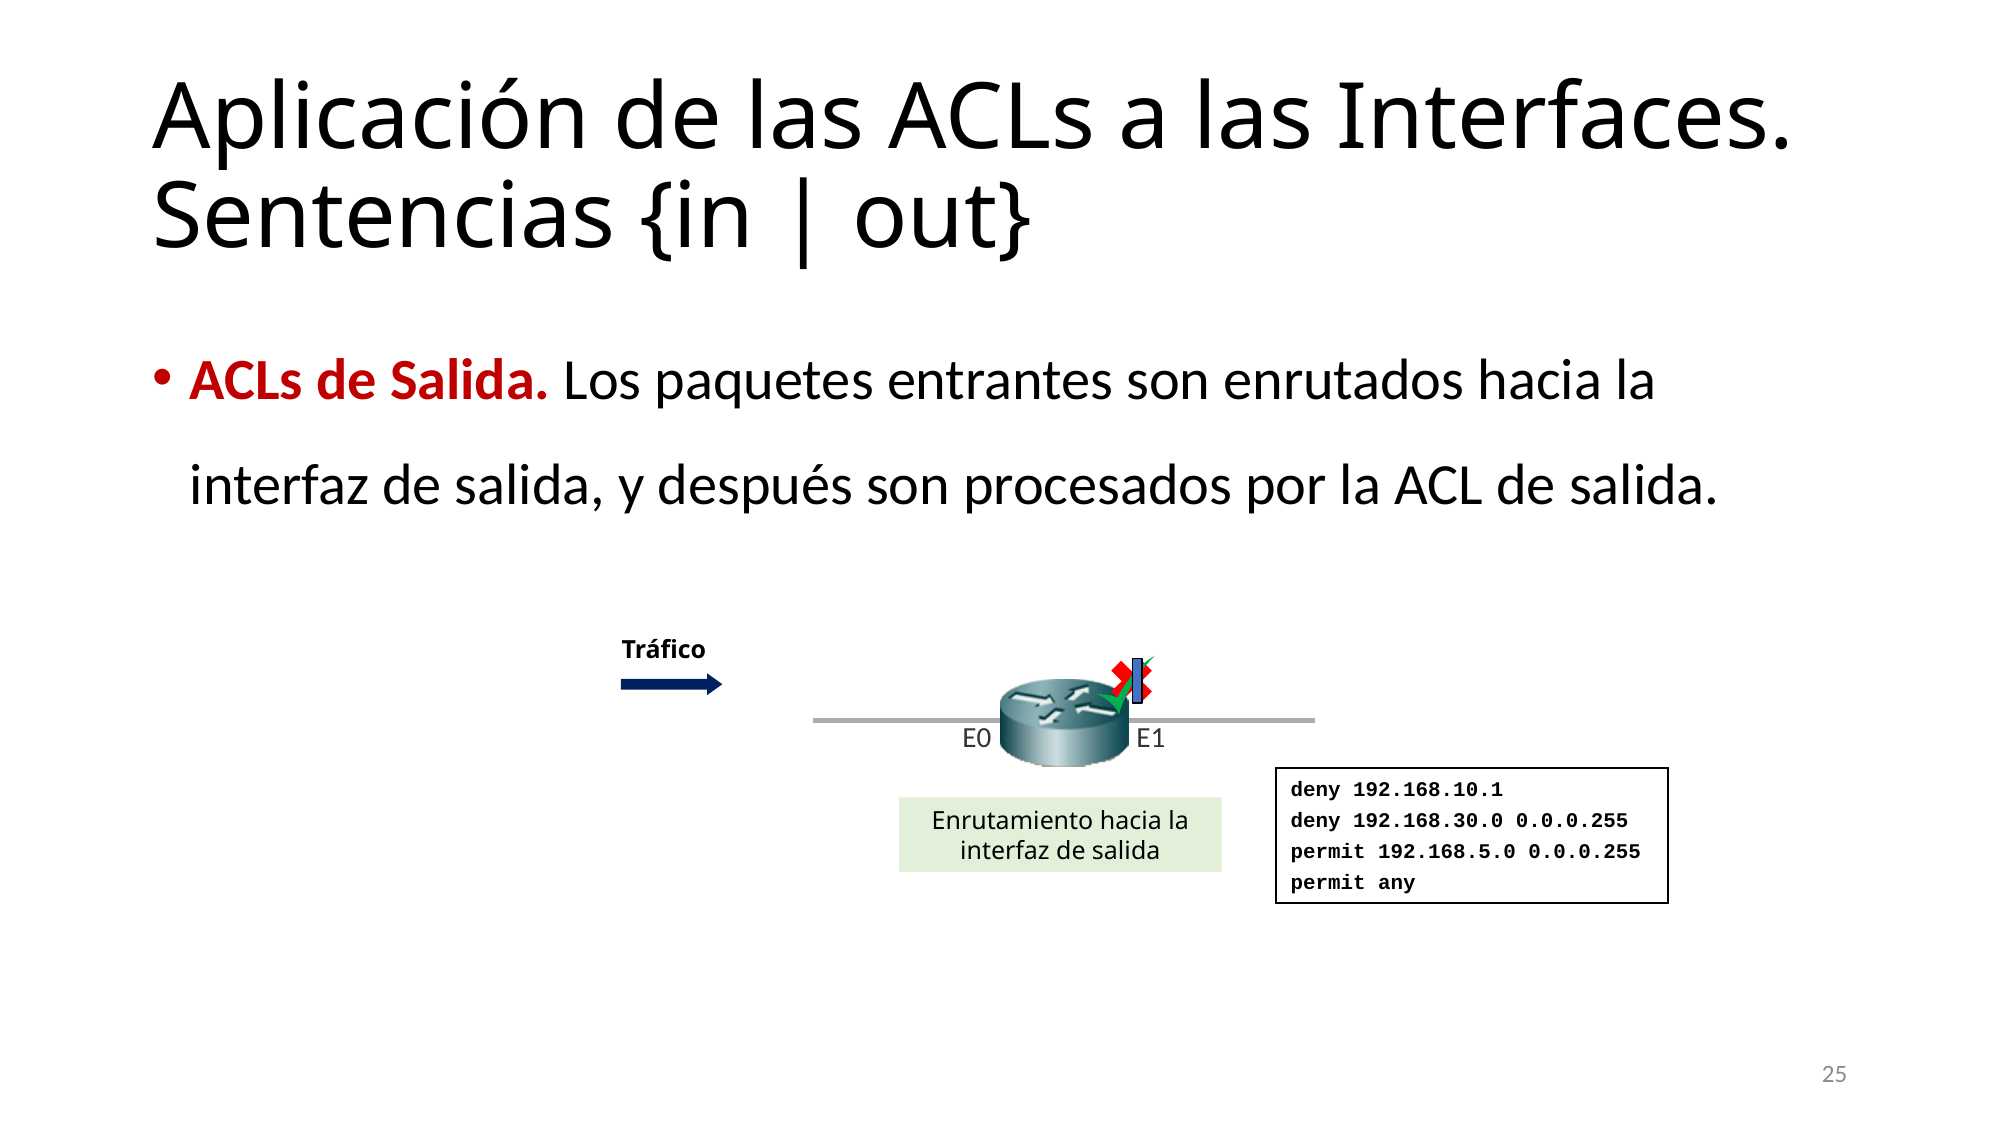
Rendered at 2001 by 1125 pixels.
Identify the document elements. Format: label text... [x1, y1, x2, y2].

text_box E0 [921, 721, 1000, 762]
slide_number 25 [1412, 1042, 1863, 1103]
text_box [1143, 655, 1155, 670]
text_box [620, 673, 723, 696]
text_box [1132, 658, 1143, 703]
text_box [1111, 660, 1132, 679]
text_box E1 [1129, 711, 1206, 720]
list ACLs de Salida. Los paquetes entrantes son enrutados hacia la interfaz de salida, y después son procesados por la ACL de salida. [137, 299, 1863, 1014]
picture [1000, 679, 1129, 767]
title Aplicación de las ACLs a las Interfaces. Sentencias {in | out} [137, 59, 1863, 278]
text_box E1 [1129, 721, 1206, 762]
text_box [1143, 682, 1152, 701]
text_box [1143, 665, 1152, 680]
text_box Tráfico [615, 627, 722, 670]
text_box Enrutamiento hacia la interfaz de salida [899, 797, 1222, 872]
text_box deny 192.168.10.1 deny 192.168.30.0 0.0.0.255 permit 192.168.5.0 0.0.0.255 permit any [1275, 767, 1669, 904]
text_box E0 [921, 711, 1000, 720]
